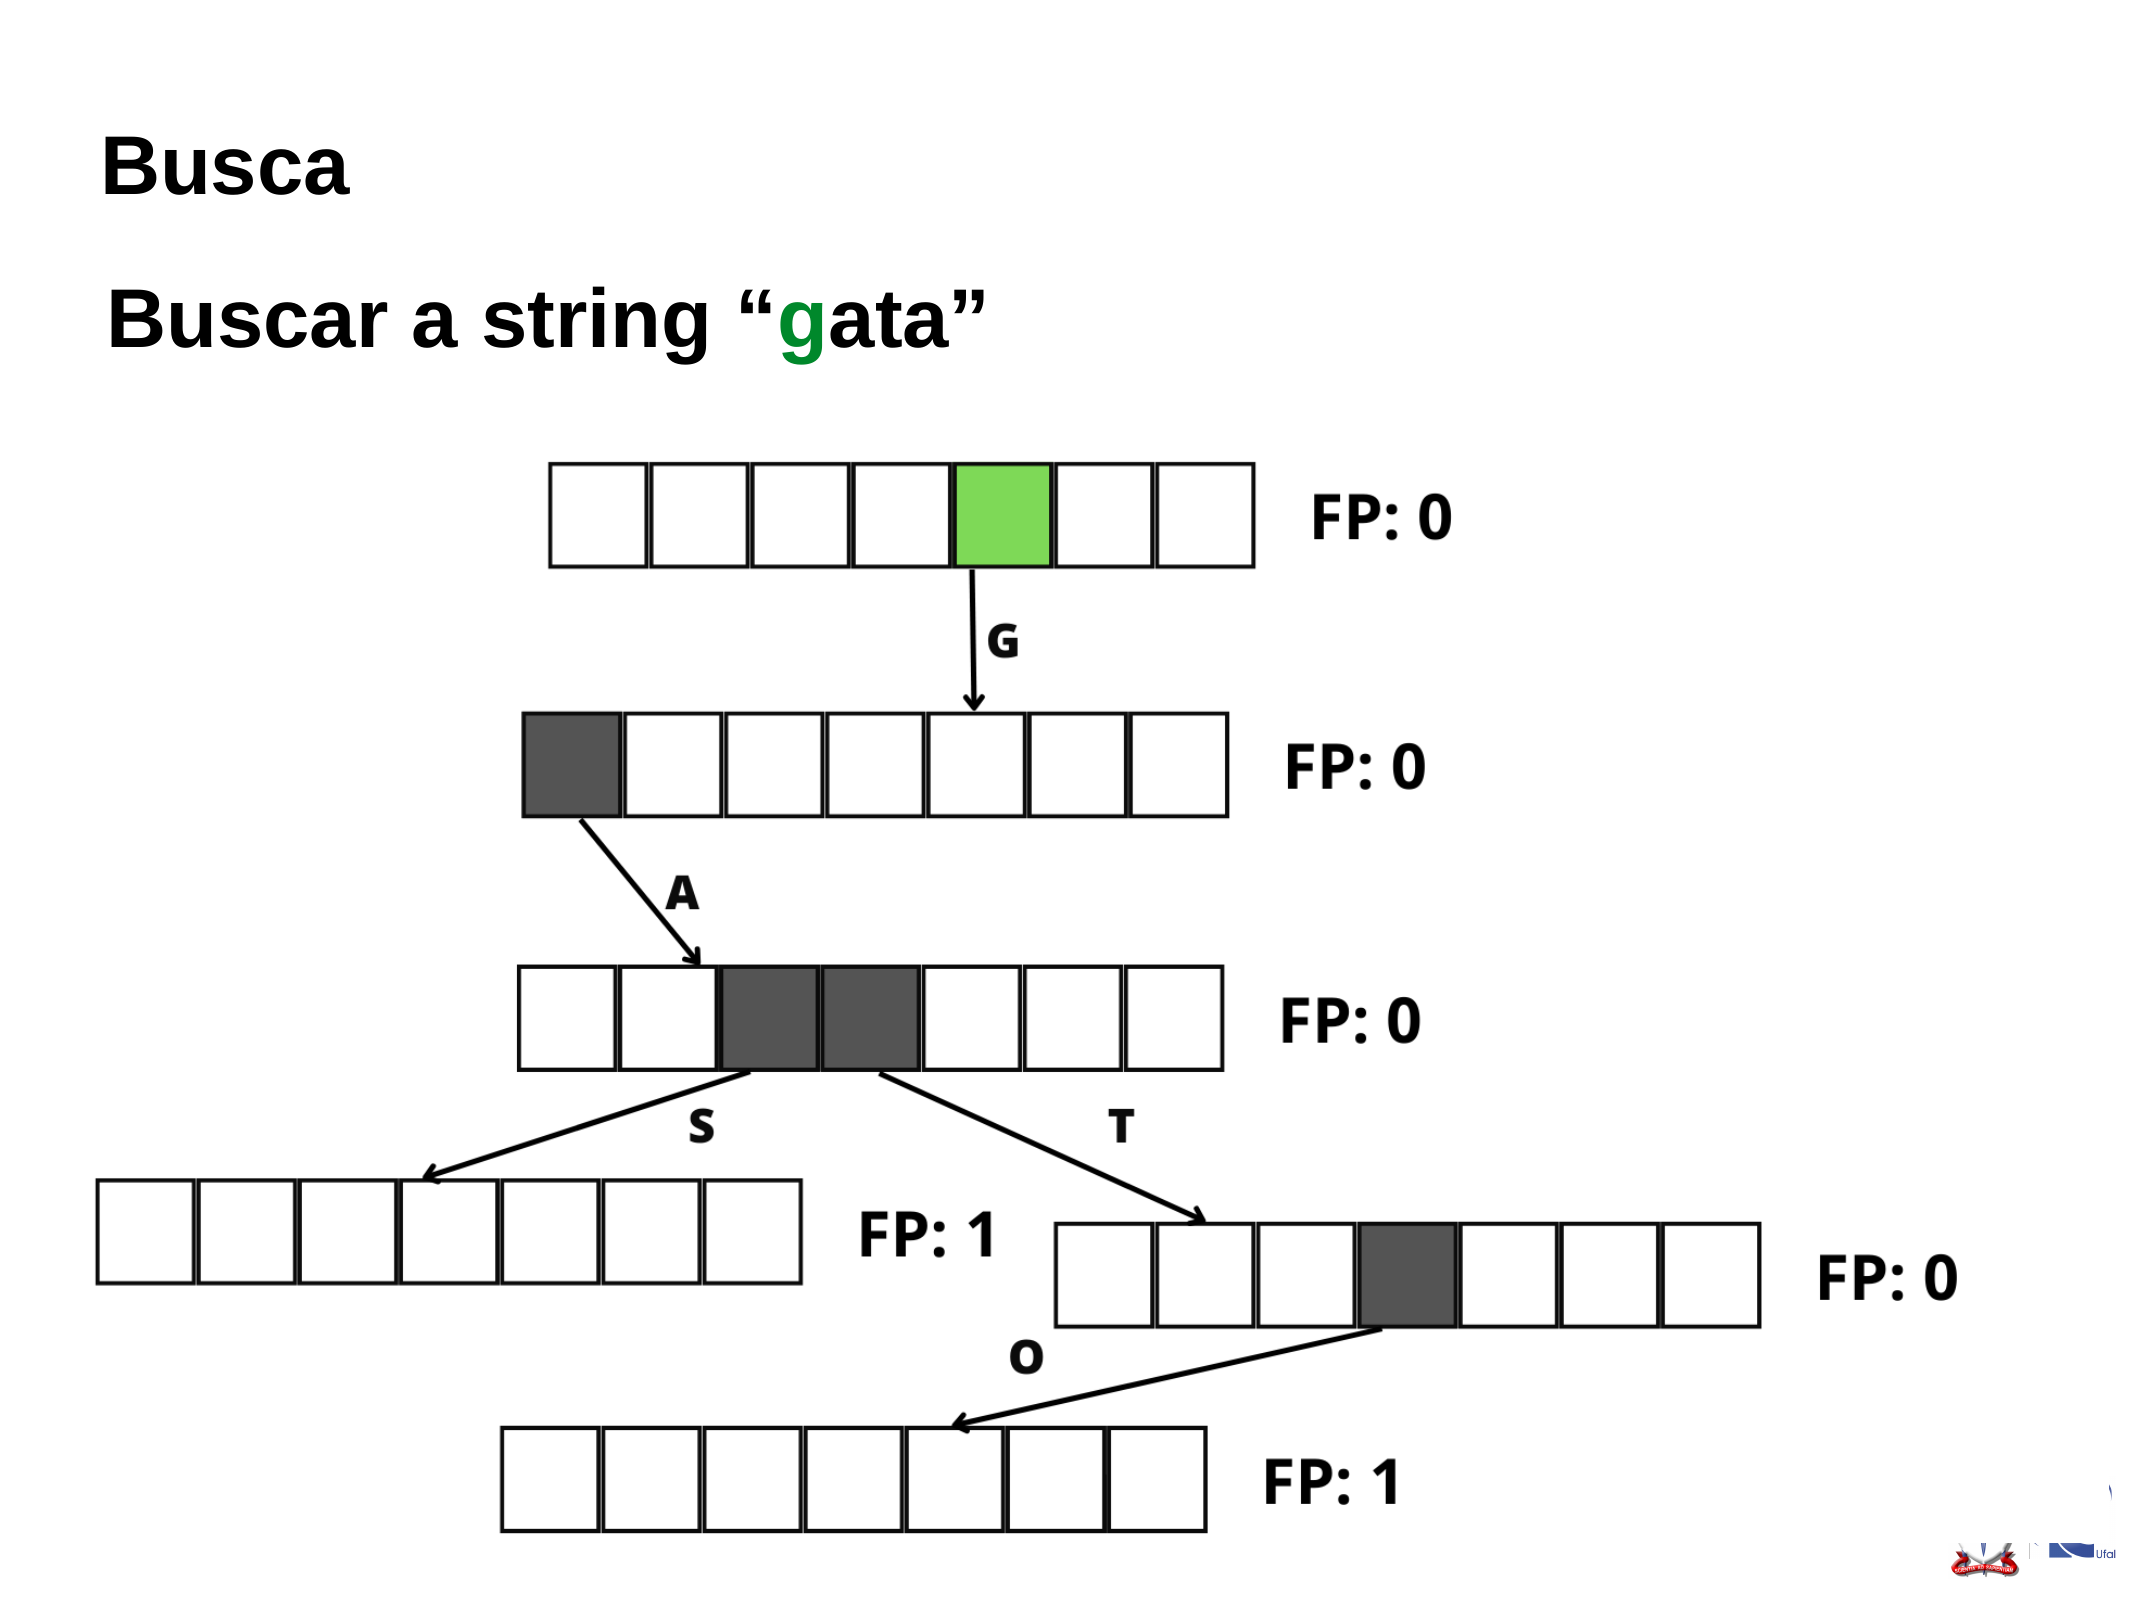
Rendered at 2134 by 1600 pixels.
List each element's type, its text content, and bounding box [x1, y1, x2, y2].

text_box Buscar a string “gata” [91, 249, 1078, 369]
title Busca [92, 72, 2042, 250]
picture [24, 370, 2116, 1579]
